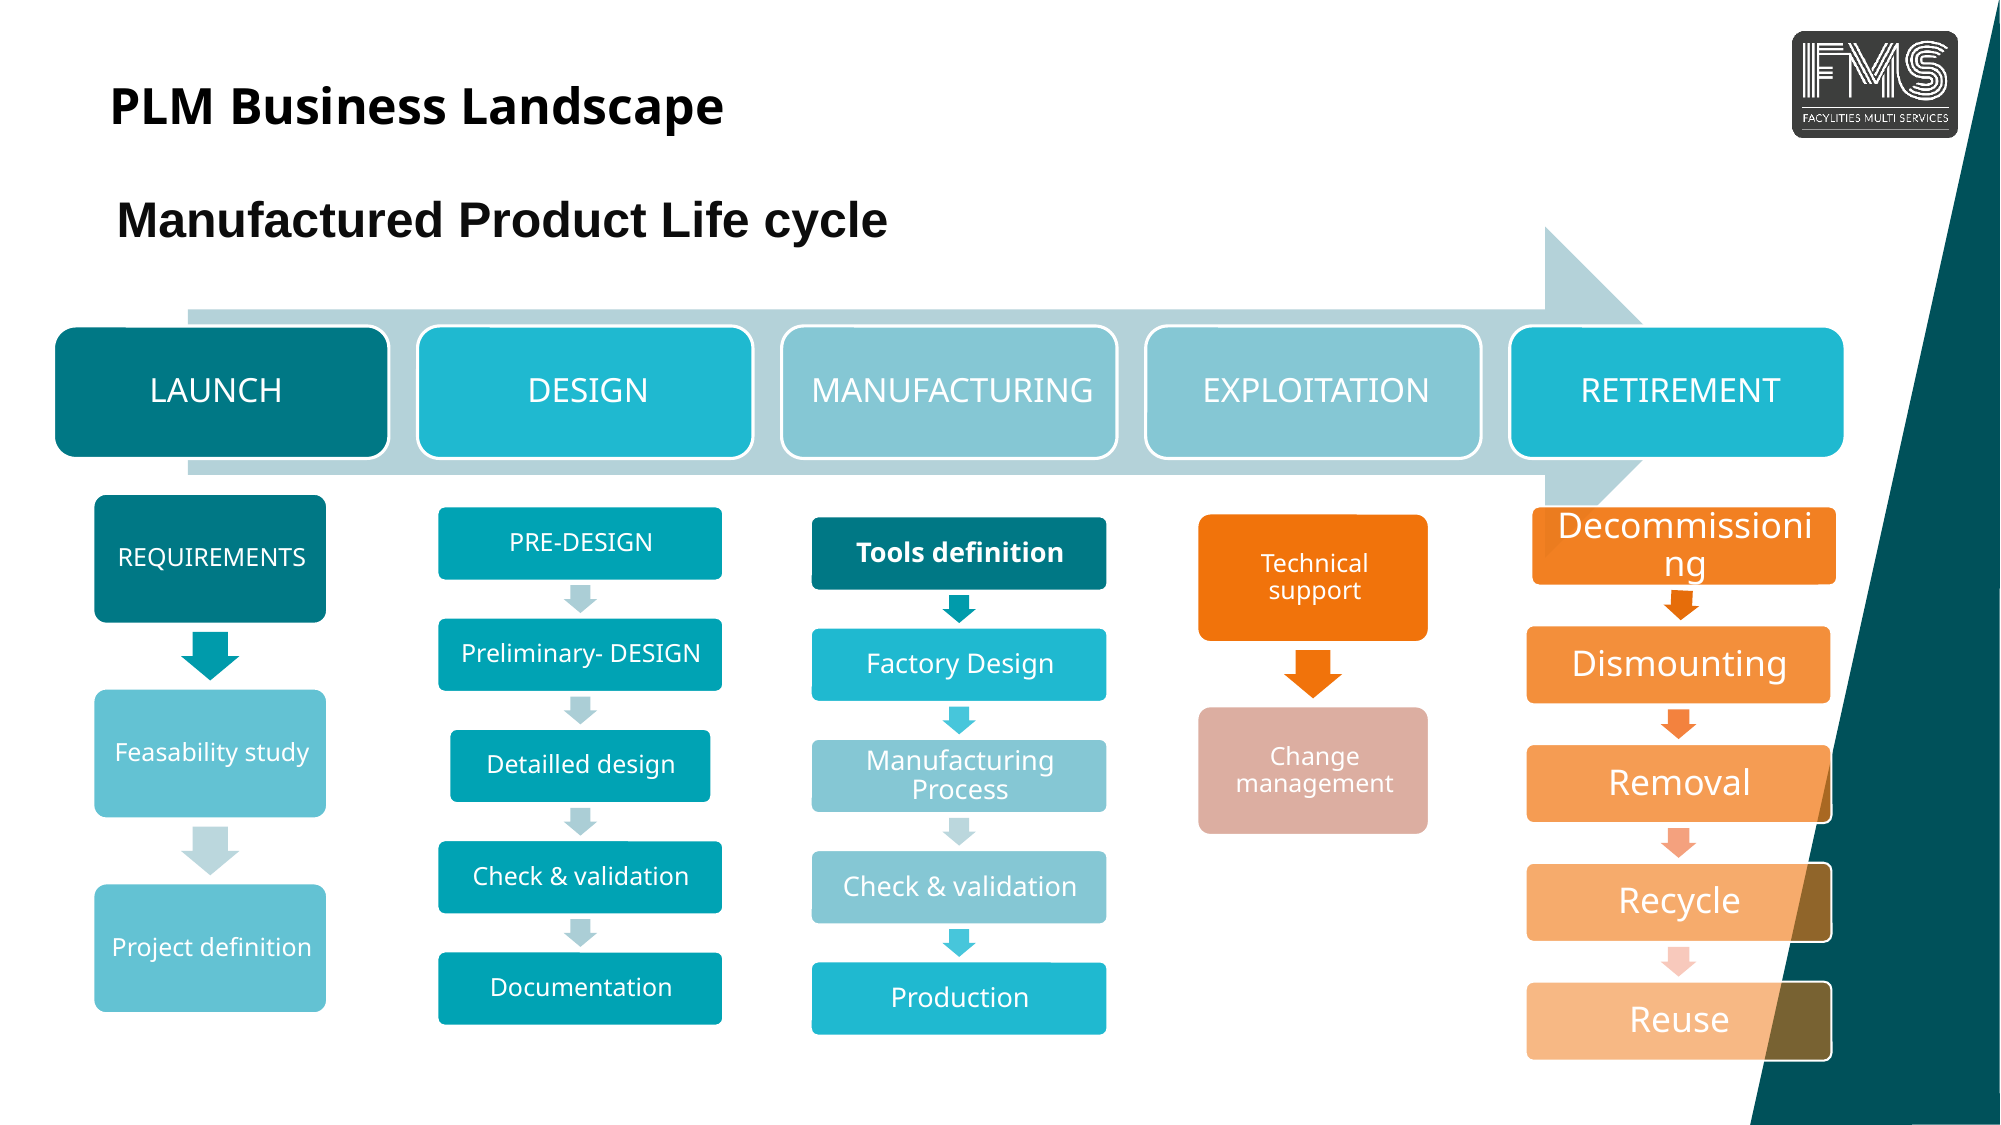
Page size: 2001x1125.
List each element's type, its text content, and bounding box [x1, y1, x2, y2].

text_box Manufactured Product Life cycle [101, 179, 1923, 255]
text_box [1474, 506, 1883, 1061]
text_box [33, 493, 387, 1014]
text_box PLM Business Landscape [94, 67, 1781, 185]
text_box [1120, 513, 1474, 1028]
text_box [53, 226, 1846, 516]
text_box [351, 506, 810, 1026]
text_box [766, 516, 1152, 1036]
picture [1792, 31, 1958, 138]
